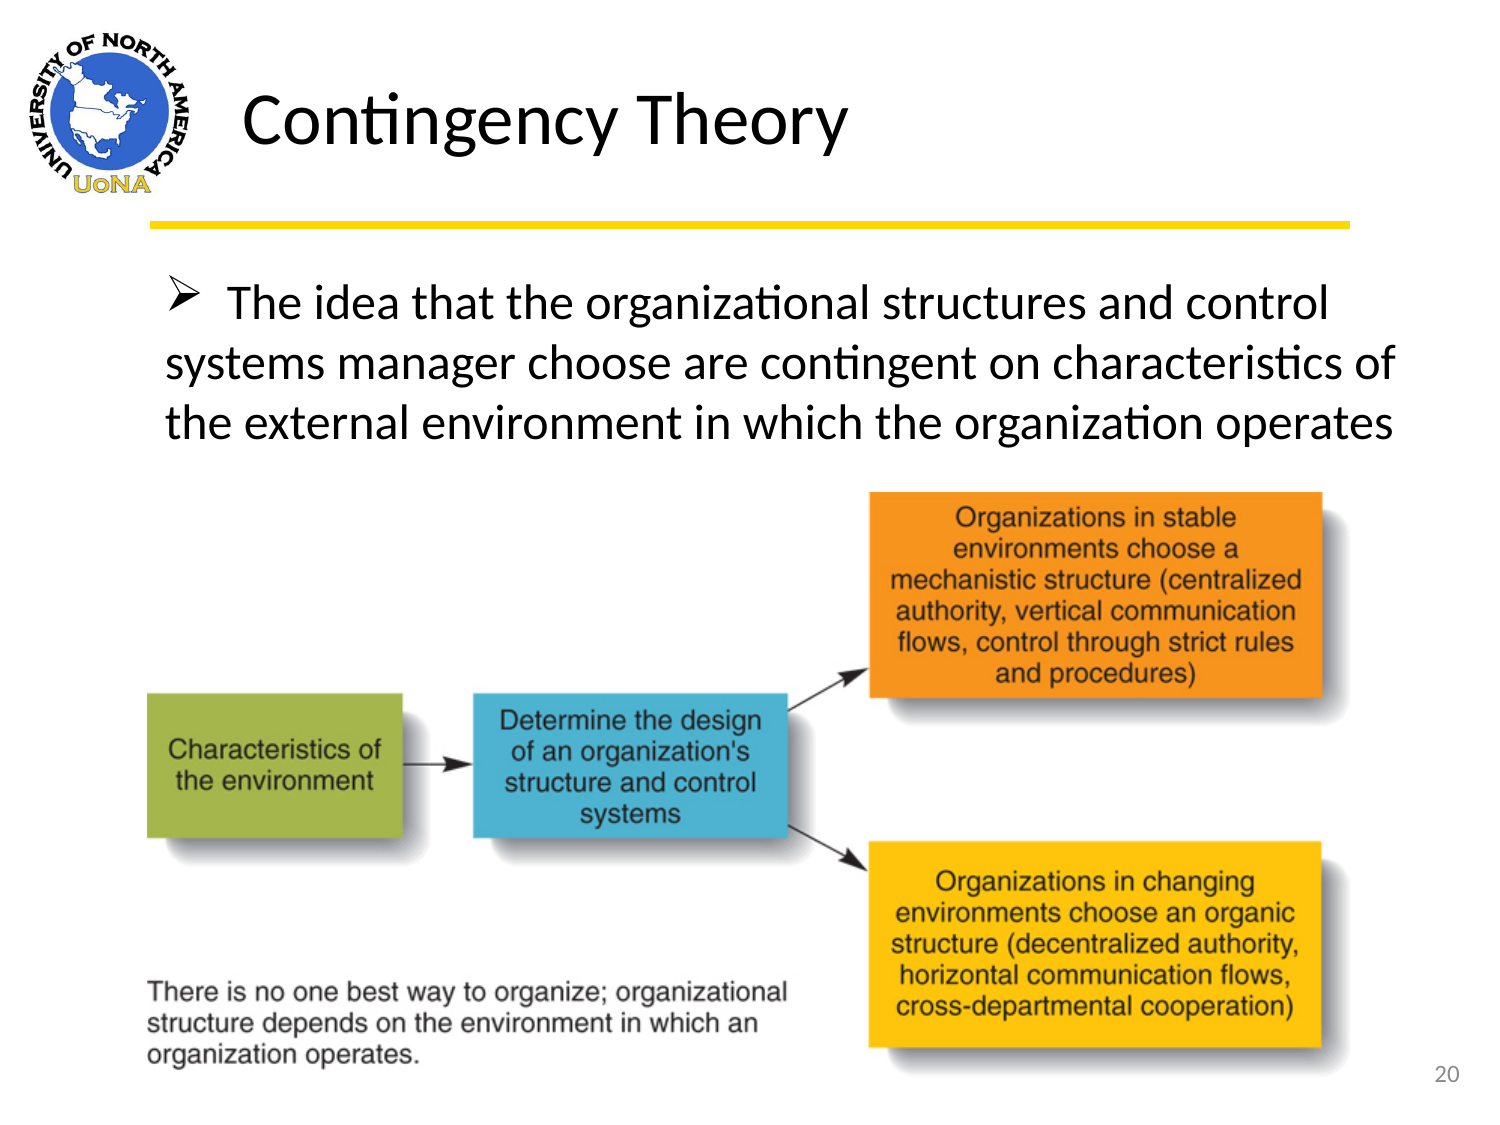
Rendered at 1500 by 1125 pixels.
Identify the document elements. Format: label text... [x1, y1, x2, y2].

picture [146, 491, 1351, 1088]
text_box Contingency Theory [228, 62, 865, 168]
text_box The idea that the organizational structures and control systems manager choose are contingent on characteristics of the external environment in which the organization operates [149, 262, 1438, 458]
picture [19, 24, 200, 200]
slide_number 20 [1412, 1042, 1475, 1103]
